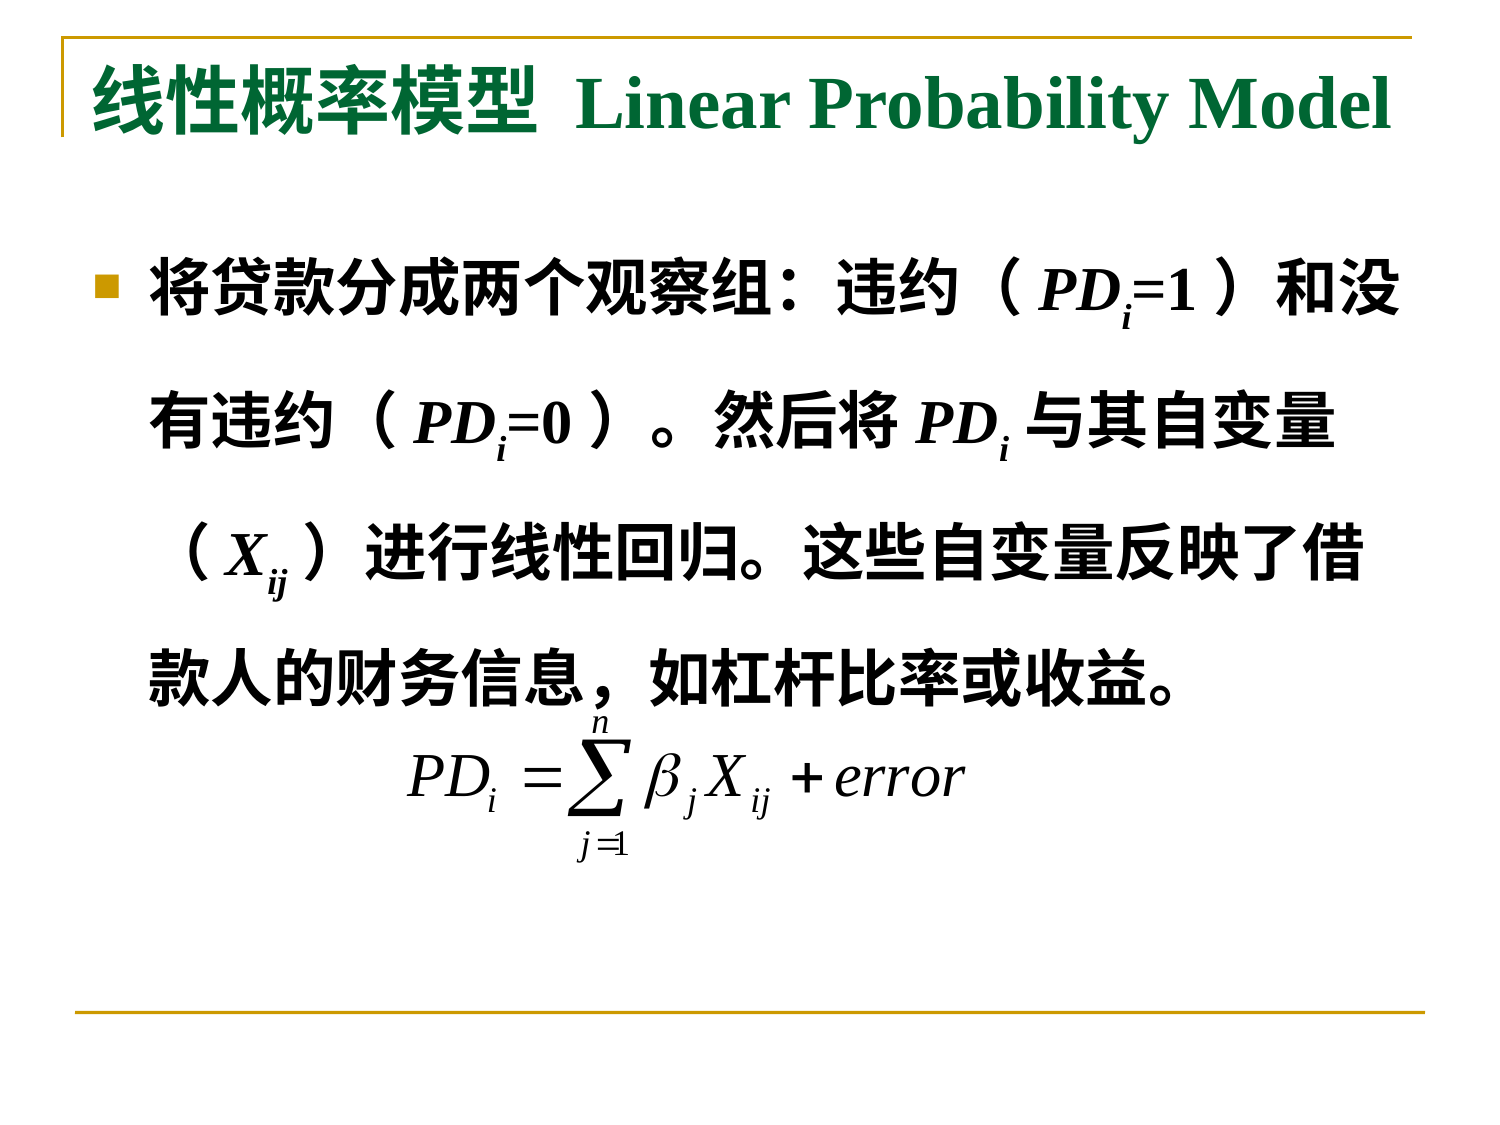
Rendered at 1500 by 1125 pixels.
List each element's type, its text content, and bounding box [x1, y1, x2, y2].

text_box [395, 692, 979, 875]
title 线性概率模型 Linear Probability Model [74, 45, 1426, 233]
list 将贷款分成两个观察组：违约（PDi=1）和没有违约（PDi=0）。然后将PDi与其自变量（Xij）进行线性回归。这些自变量反映了借款人的财务信息，如杠杆比率或收益。 [76, 196, 1428, 1036]
